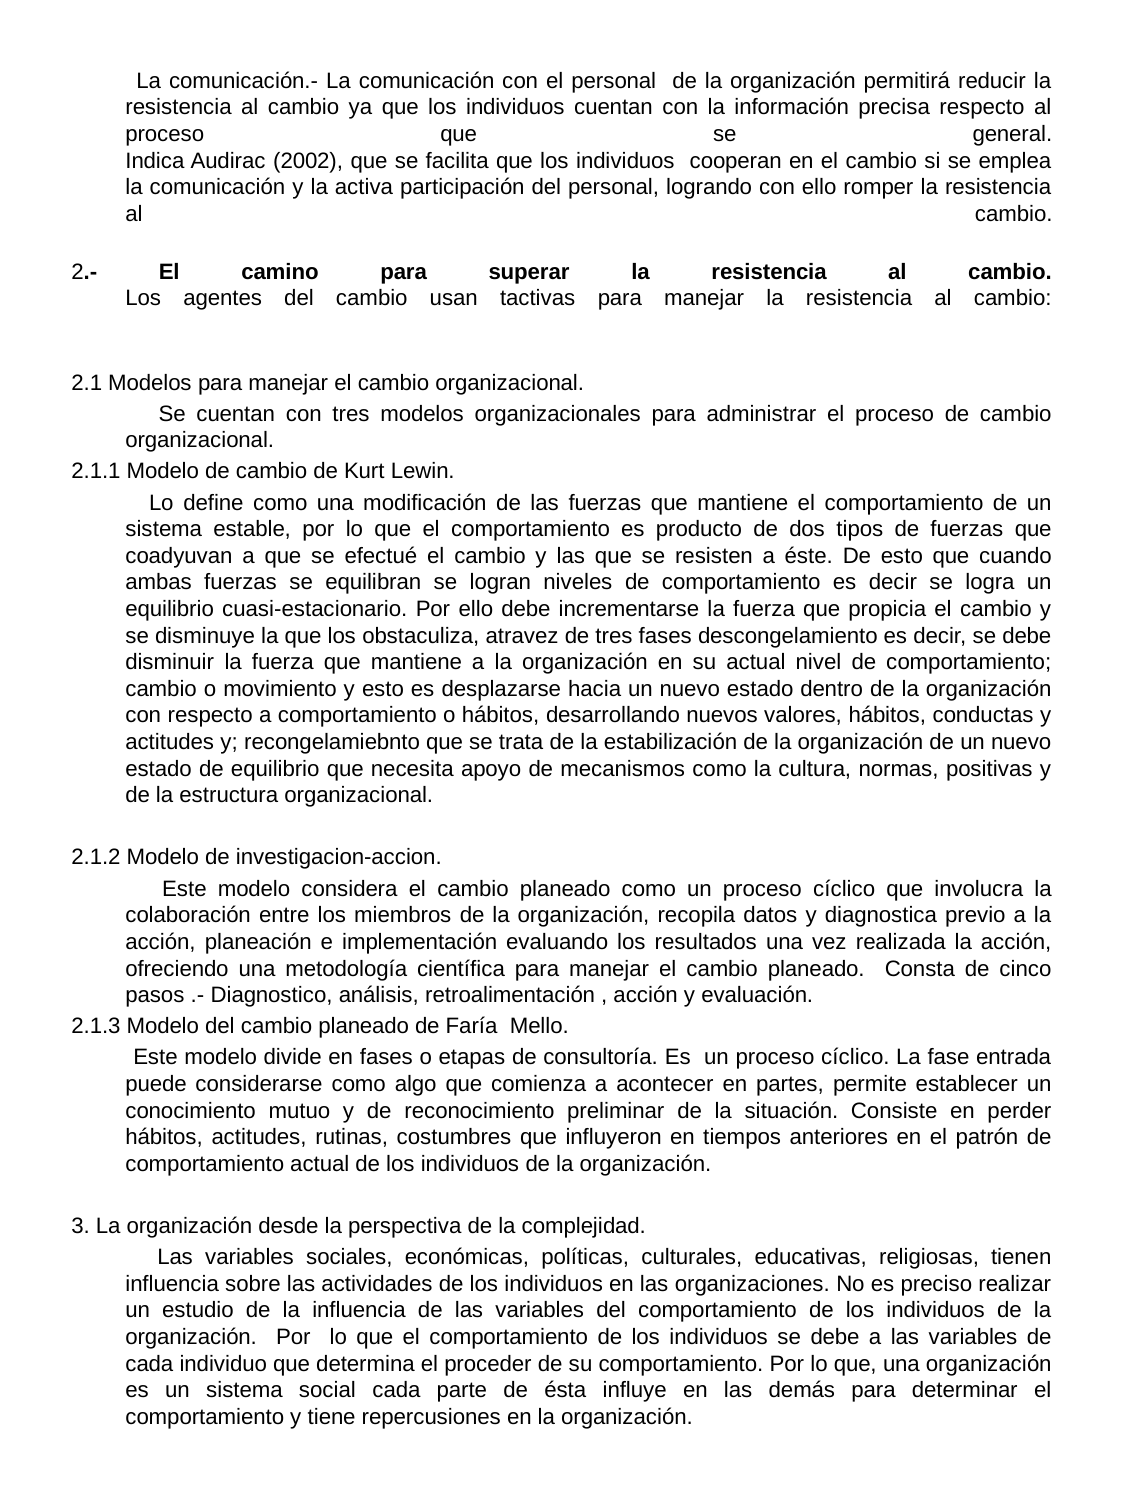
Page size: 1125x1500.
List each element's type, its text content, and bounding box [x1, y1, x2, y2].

list La comunicación.- La comunicación con el personal de la organización permitirá reducir la resistencia al cambio ya que los individuos cuentan con la información precisa respecto al proceso que se general. Indica Audirac (2002), que se facilita que los individuos cooperan en el cambio si se emplea la comunicación y la activa participación del personal, logrando con ello romper la resistencia al cambio. 2.- El camino para superar la resistencia al cambio. Los agentes del cambio usan tactivas para manejar la resistencia al cambio: 2.1 Modelos para manejar el cambio organizacional. Se cuentan con tres modelos organizacionales para administrar el proceso de cambio organizacional. 2.1.1 Modelo de cambio de Kurt Lewin. Lo define como una modificación de las fuerzas que mantiene el comportamiento de un sistema estable, por lo que el comportamiento es producto de dos tipos de fuerzas que coadyuvan a que se efectué el cambio y las que se resisten a éste. De esto que cuando ambas fuerzas se equilibran se logran niveles de comportamiento es decir se logra un equilibrio cuasi-estacionario. Por ello debe incrementarse la fuerza que propicia el cambio y se disminuye la que los obstaculiza, atravez de tres fases descongelamiento es decir, se debe disminuir la fuerza que mantiene a la organización en su actual nivel de comportamiento; cambio o movimiento y esto es desplazarse hacia un nuevo estado dentro de la organización con respecto a comportamiento o hábitos, desarrollando nuevos valores, hábitos, conductas y actitudes y; recongelamiebnto que se trata de la estabilización de la organización de un nuevo estado de equilibrio que necesita apoyo de mecanismos como la cultura, normas, positivas y de la estructura organizacional. 2.1.2 Modelo de investigacion-accion. Este modelo considera el cambio planeado como un proceso cíclico que involucra la colaboración entre los miembros de la organización, recopila datos y diagnostica previo a la acción, planeación e implementación evaluando los resultados una vez realizada la acción, ofreciendo una metodología científica para manejar el cambio planeado. Consta de cinco pasos .- Diagnostico, análisis, retroalimentación , acción y evaluación. 2.1.3 Modelo del cambio planeado de Faría Mello. Este modelo divide en fases o etapas de consultoría. Es un proceso cíclico. La fase entrada puede considerarse como algo que comienza a acontecer en partes, permite establecer un conocimiento mutuo y de reconocimiento preliminar de la situación. Consiste en perder hábitos, actitudes, rutinas, costumbres que influyeron en tiempos anteriores en el patrón de comportamiento actual de los individuos de la organización. 3. La organización desde la perspectiva de la complejidad. Las variables sociales, económicas, políticas, culturales, educativas, religiosas, tienen influencia sobre las actividades de los individuos en las organizaciones. No es preciso realizar un estudio de la influencia de las variables del comportamiento de los individuos de la organización. Por lo que el comportamiento de los individuos se debe a las variables de cada individuo que determina el proceder de su comportamiento. Por lo que, una organización es un sistema social cada parte de ésta influye en las demás para determinar el comportamiento y tiene repercusiones en la organización. [56, 58, 1069, 1442]
